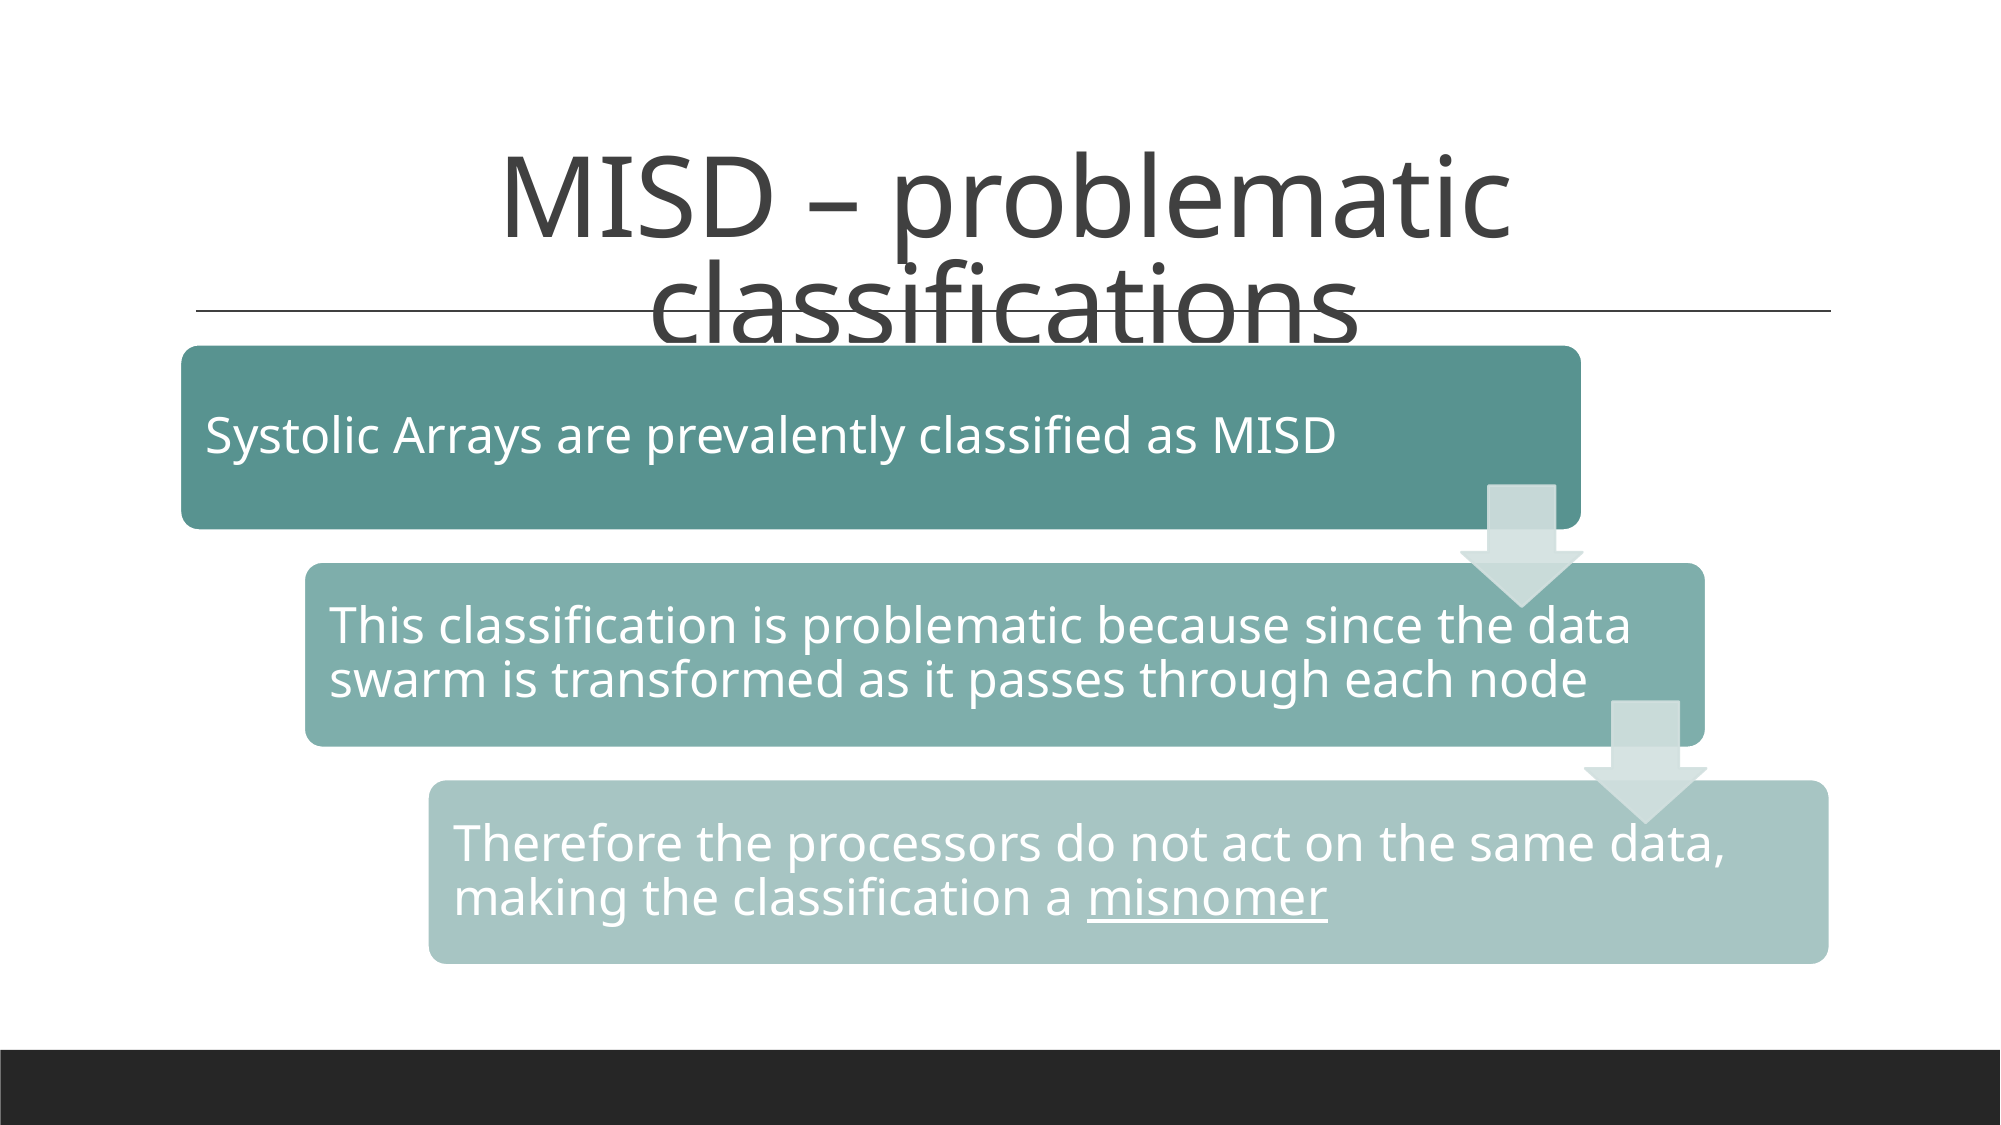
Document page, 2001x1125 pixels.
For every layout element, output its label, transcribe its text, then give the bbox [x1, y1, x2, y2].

title MISD – problematic classifications [180, 143, 1830, 341]
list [179, 343, 1831, 966]
